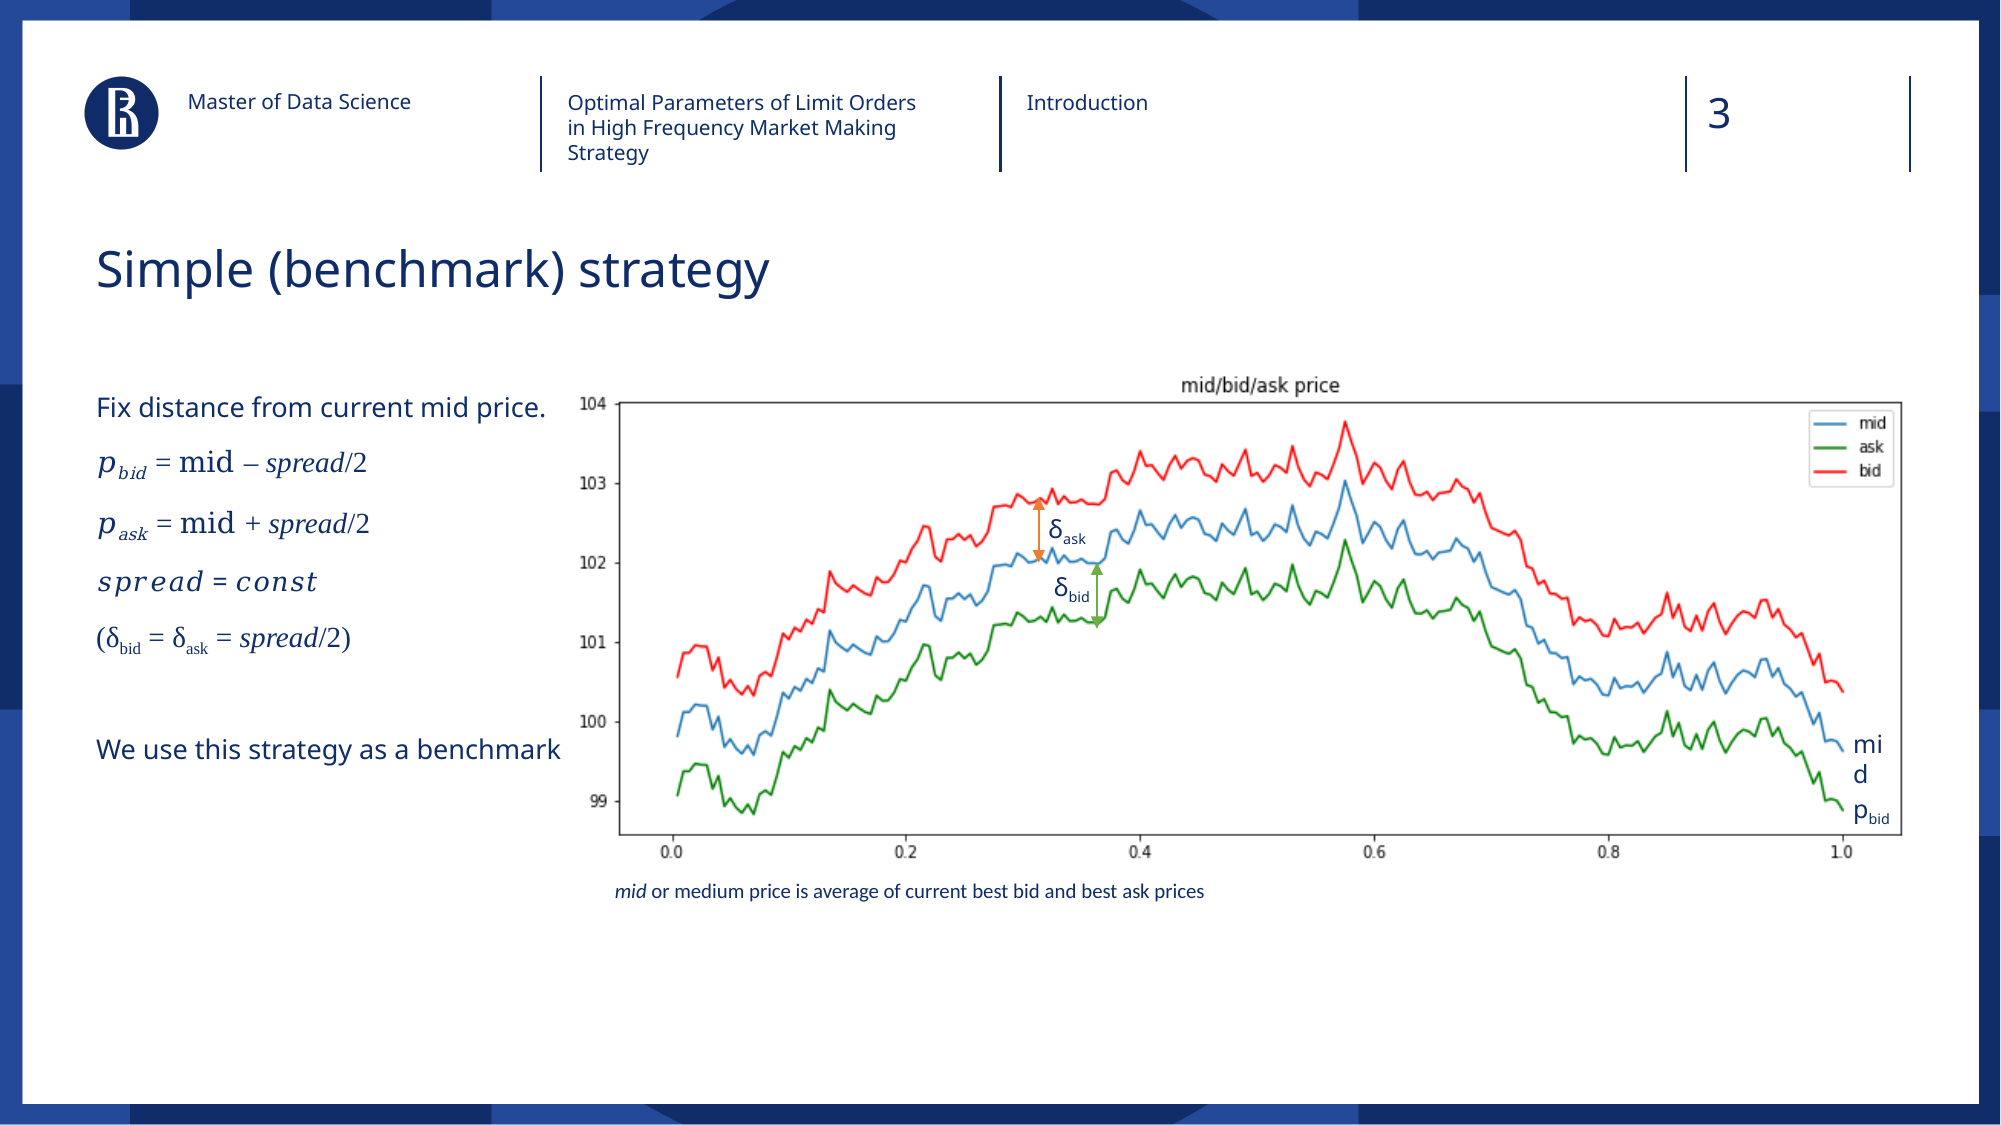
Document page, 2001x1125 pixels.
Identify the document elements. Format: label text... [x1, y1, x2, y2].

text_box mid or medium price is average of current best bid and best ask prices [599, 871, 1910, 911]
picture [0, 0, 2001, 1125]
list Master of Data Science [187, 88, 500, 157]
list Fix distance from current mid price. 𝑝𝑏id = mid – spread/2 𝑝ask = mid + spread/2 𝑠𝑝𝑟𝑒𝑎𝑑 = 𝑐𝑜𝑛𝑠𝑡 (δbid = δask = spread/2) We use this strategy as a benchmark [96, 390, 567, 784]
list Optimal Parameters of Limit Orders in High Frequency Market Making Strategy [567, 90, 929, 157]
title Simple (benchmark) strategy [96, 237, 1910, 365]
list Introduction [1026, 90, 1367, 157]
